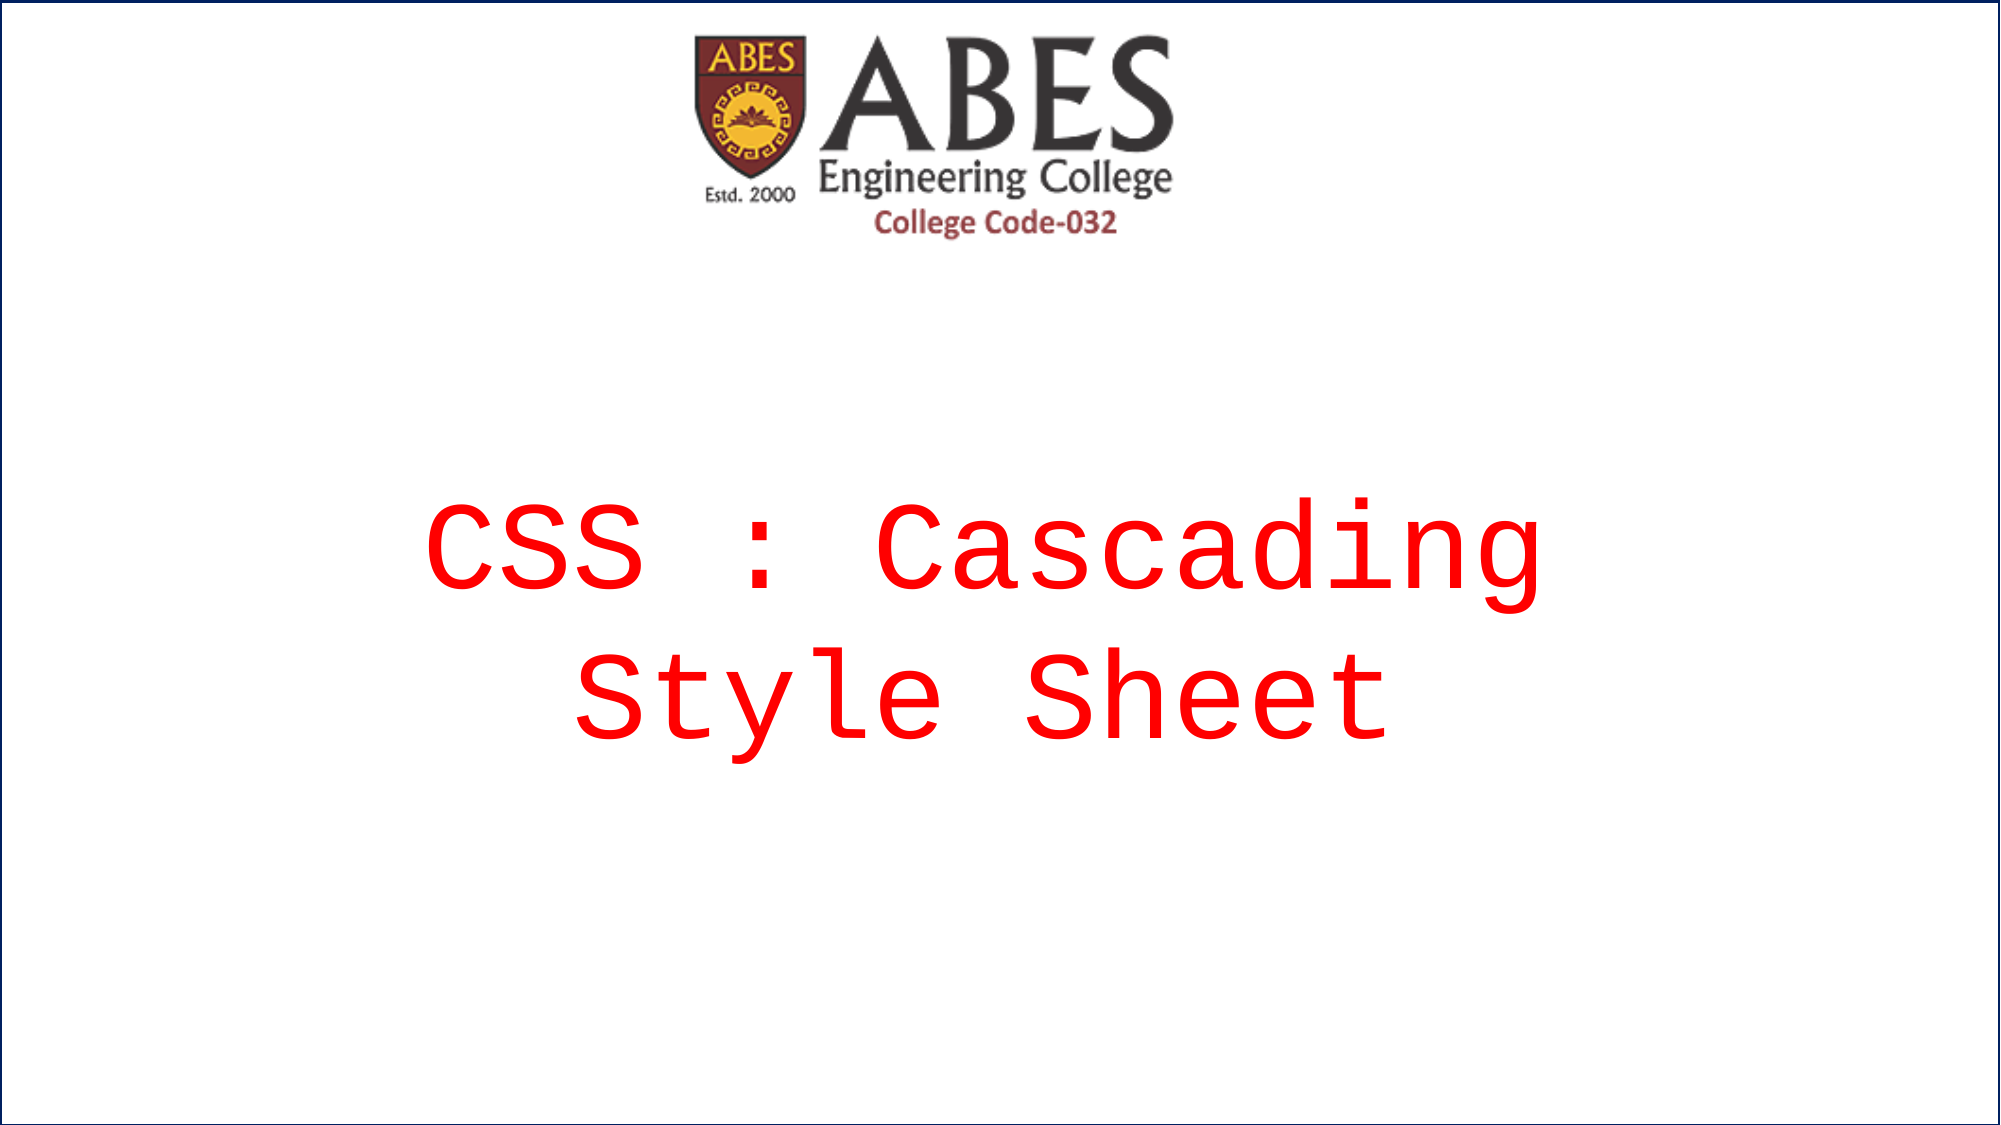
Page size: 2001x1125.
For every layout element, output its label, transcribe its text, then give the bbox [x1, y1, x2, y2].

text_box CSS : Cascading Style Sheet [205, 456, 1765, 607]
text_box [0, 0, 2000, 1125]
picture [649, 12, 1218, 265]
